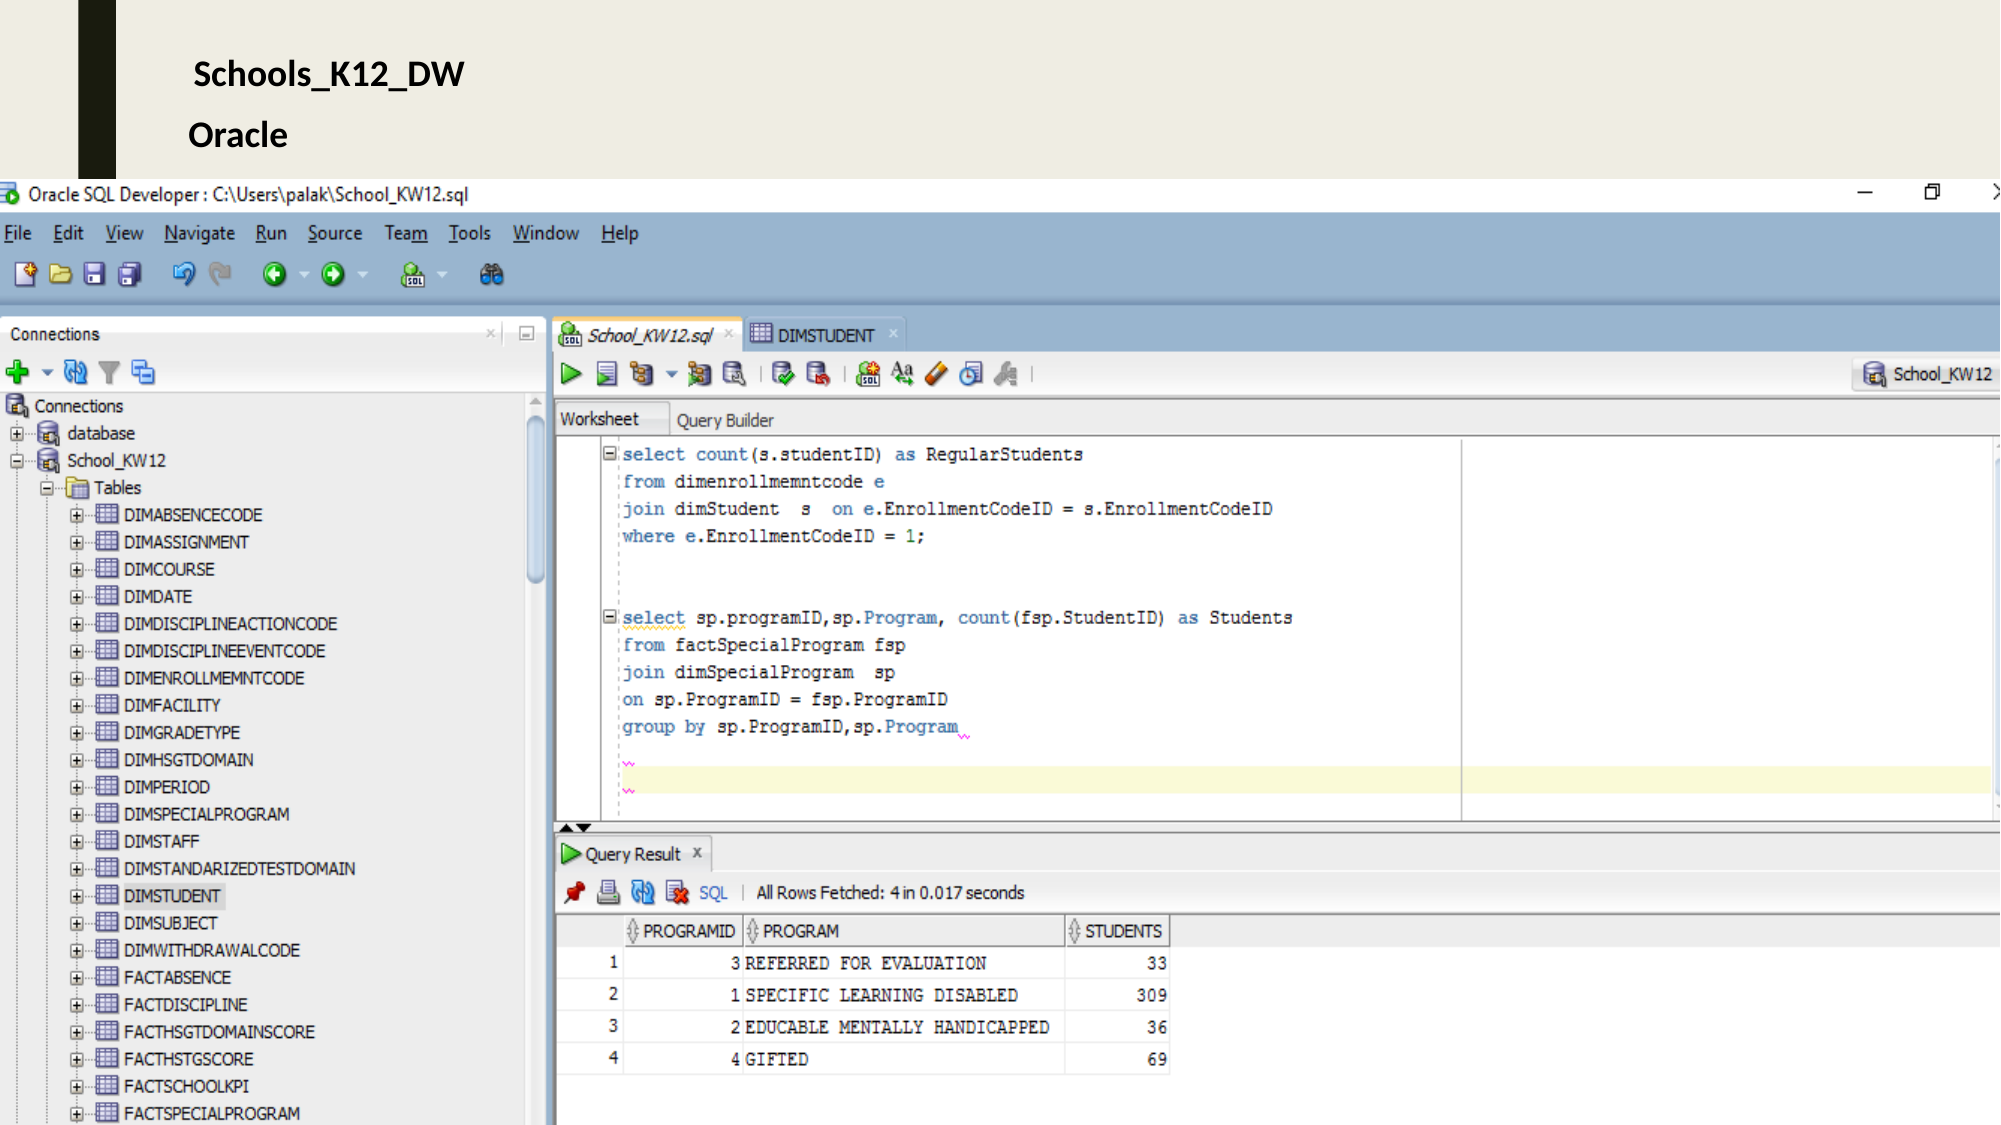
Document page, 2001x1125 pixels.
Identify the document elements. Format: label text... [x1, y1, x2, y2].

text_box Schools_K12_DW [178, 38, 481, 102]
picture [0, 179, 2000, 1125]
text_box Oracle [173, 99, 304, 163]
